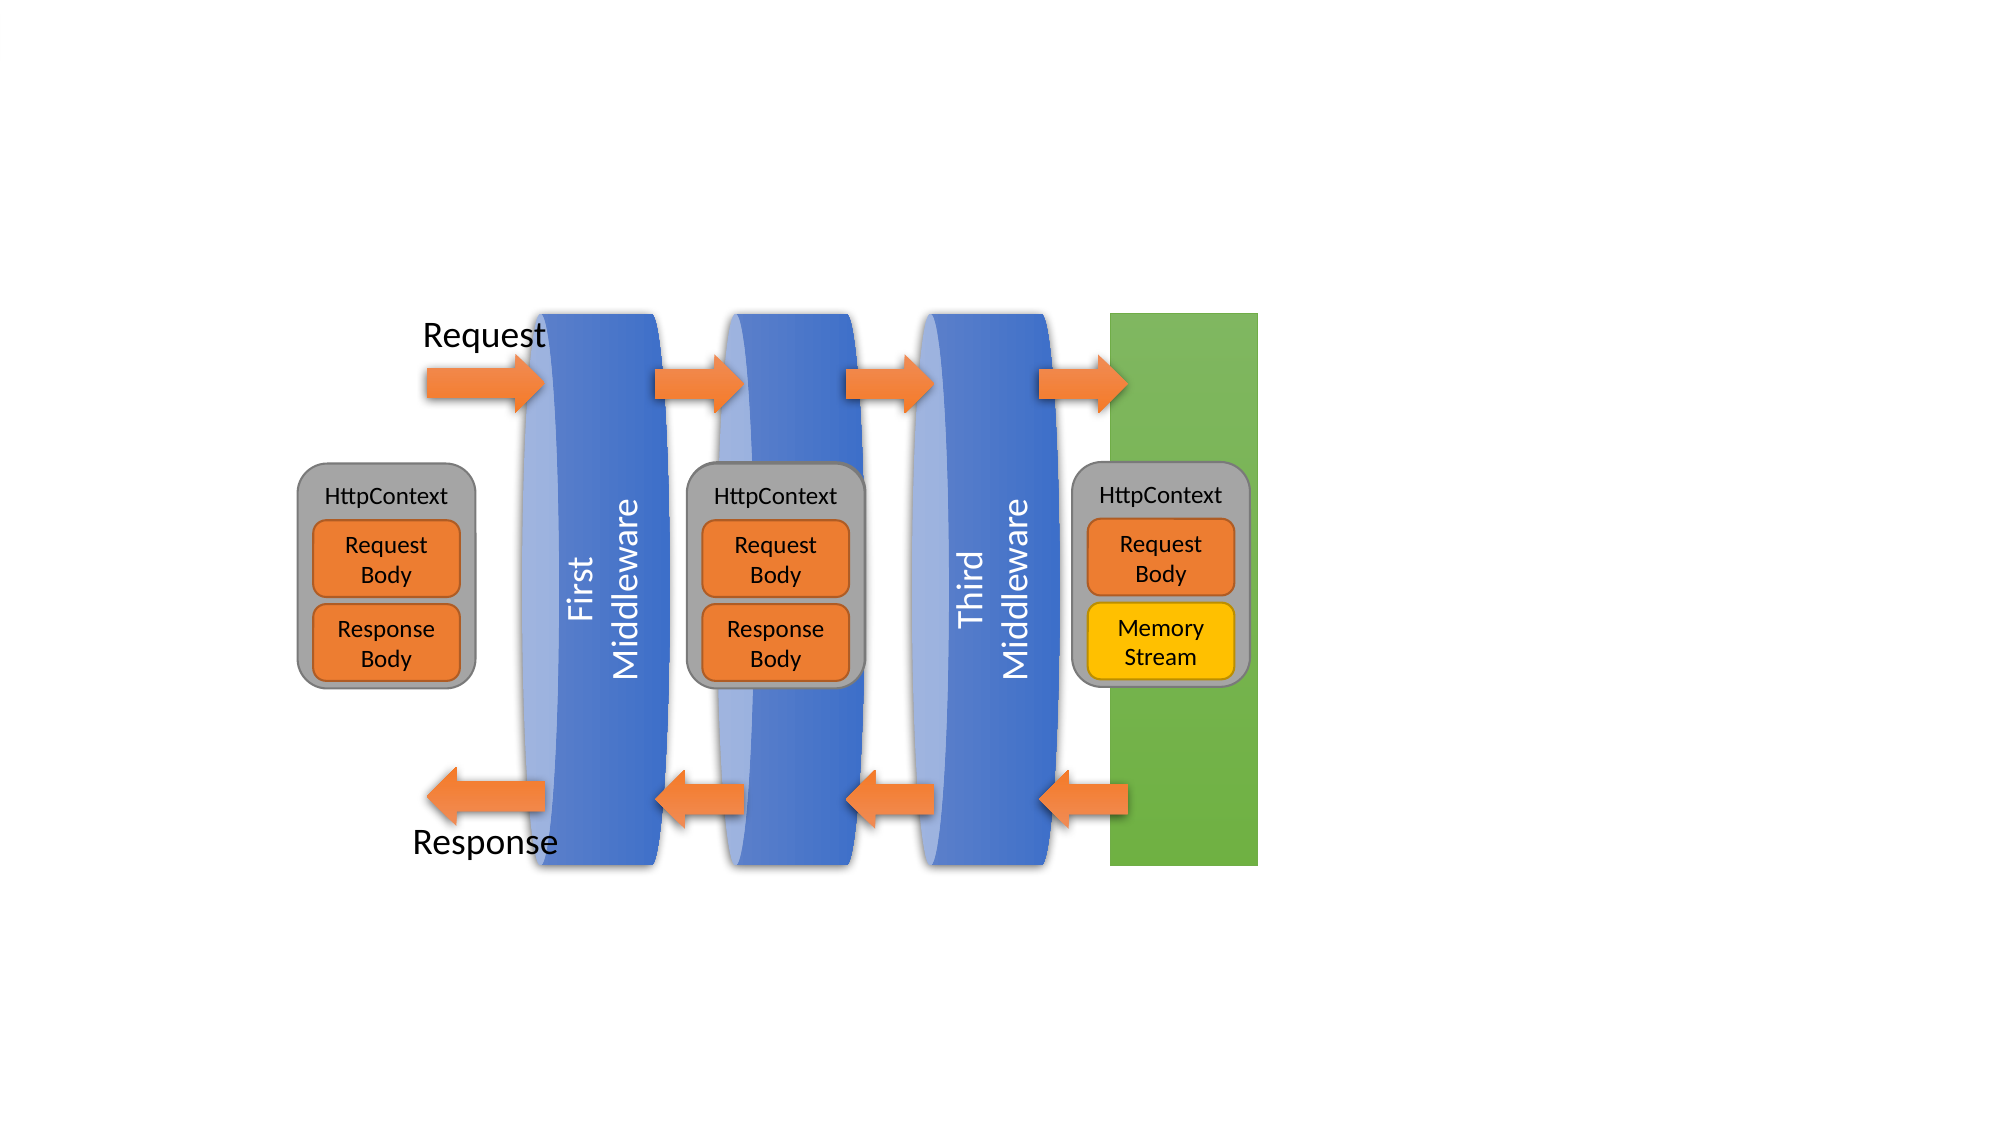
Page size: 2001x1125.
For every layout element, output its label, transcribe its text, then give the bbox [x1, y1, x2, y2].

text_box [297, 463, 476, 689]
text_box Request [408, 302, 562, 363]
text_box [1072, 461, 1250, 687]
text_box [1060, 769, 1110, 829]
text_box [522, 313, 670, 866]
text_box [1060, 354, 1110, 414]
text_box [1110, 313, 1258, 866]
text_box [717, 313, 865, 462]
text_box Response [397, 809, 574, 870]
text_box [426, 363, 522, 413]
text_box [865, 354, 911, 414]
text_box [426, 766, 522, 809]
text_box [670, 769, 717, 829]
text_box [670, 354, 717, 414]
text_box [717, 689, 865, 866]
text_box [686, 463, 865, 689]
text_box [865, 769, 911, 829]
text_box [911, 313, 1060, 866]
